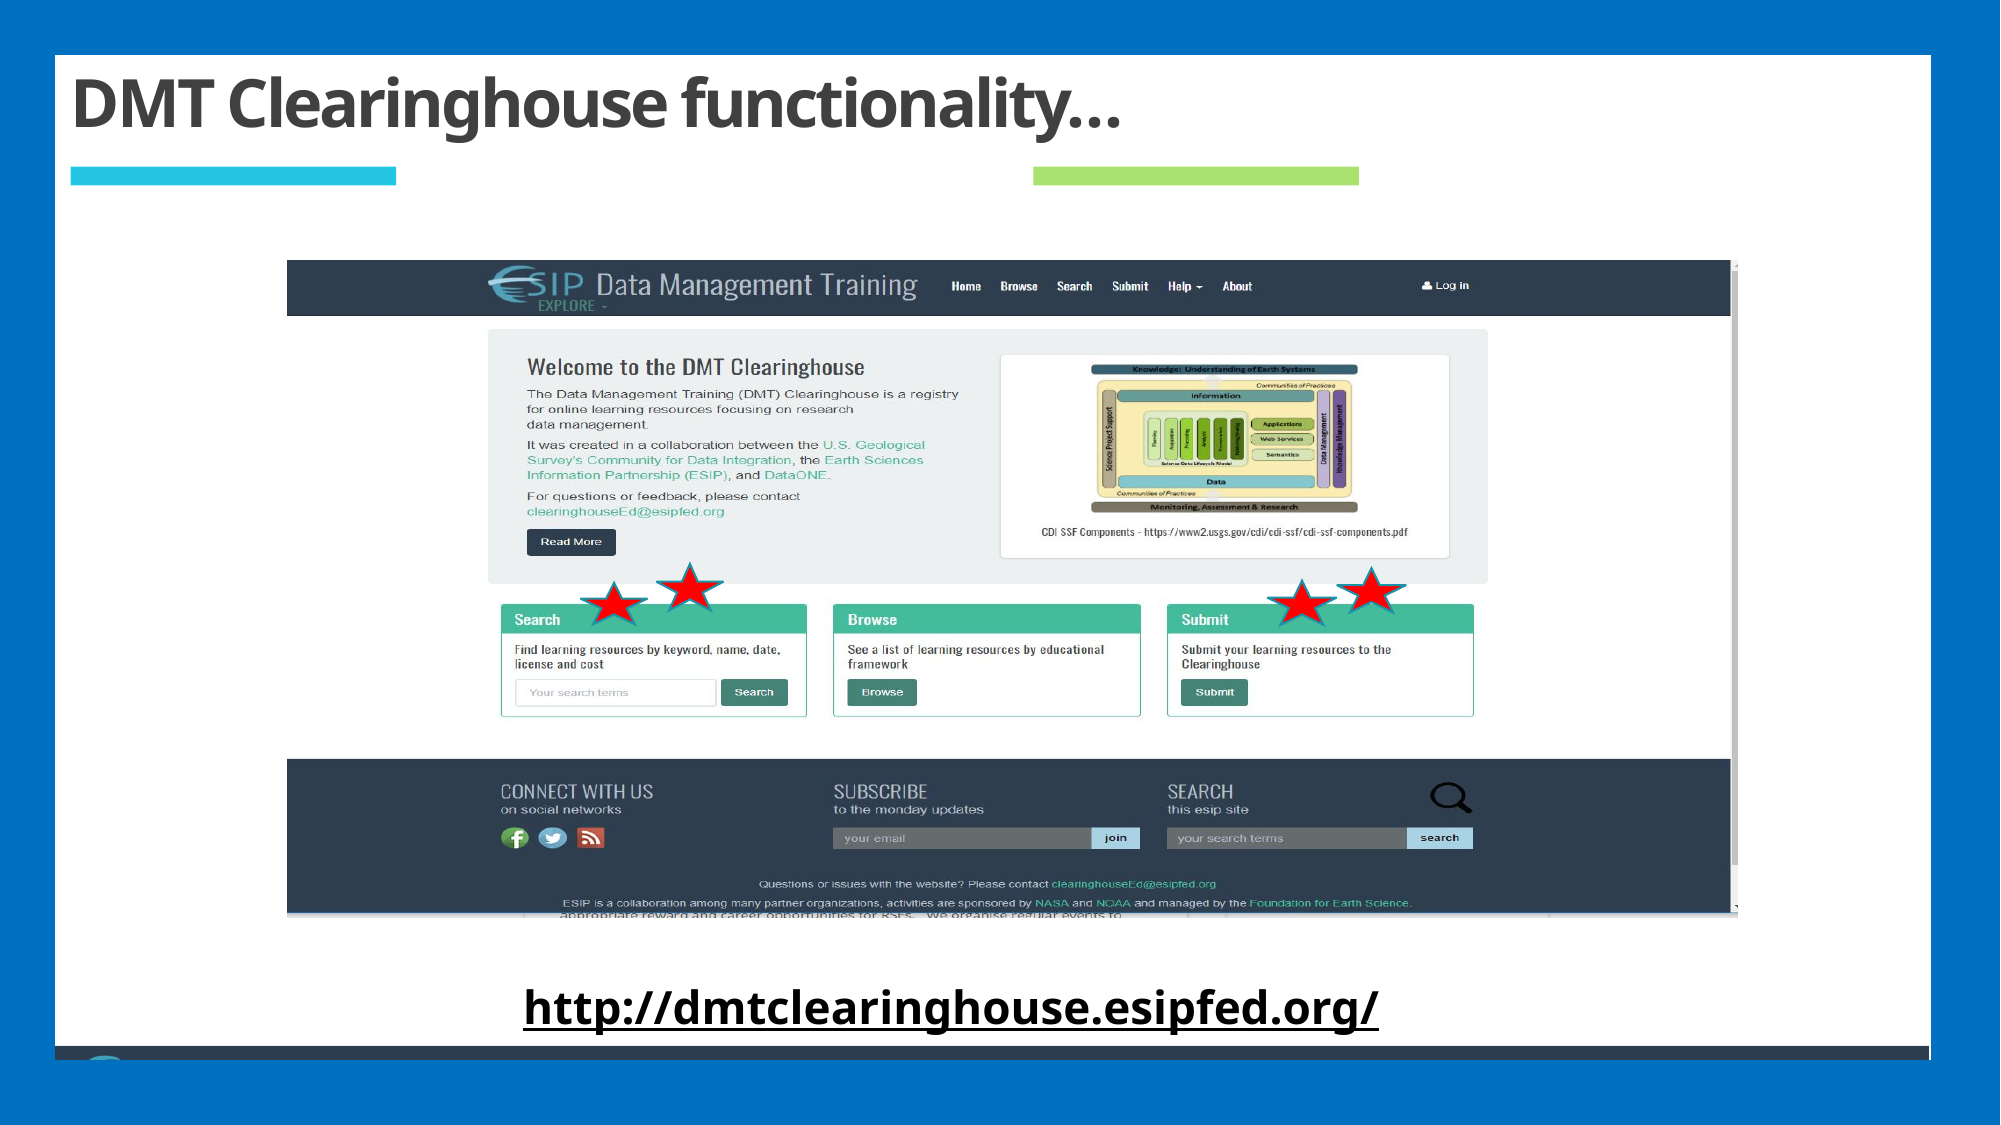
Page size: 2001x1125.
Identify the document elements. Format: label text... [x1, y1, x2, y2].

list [286, 260, 1738, 918]
text_box http://dmtclearinghouse.esipfed.org/ [116, 976, 1822, 1043]
title DMT Clearinghouse functionality… [70, 70, 1932, 142]
text_box [0, 0, 1987, 1116]
